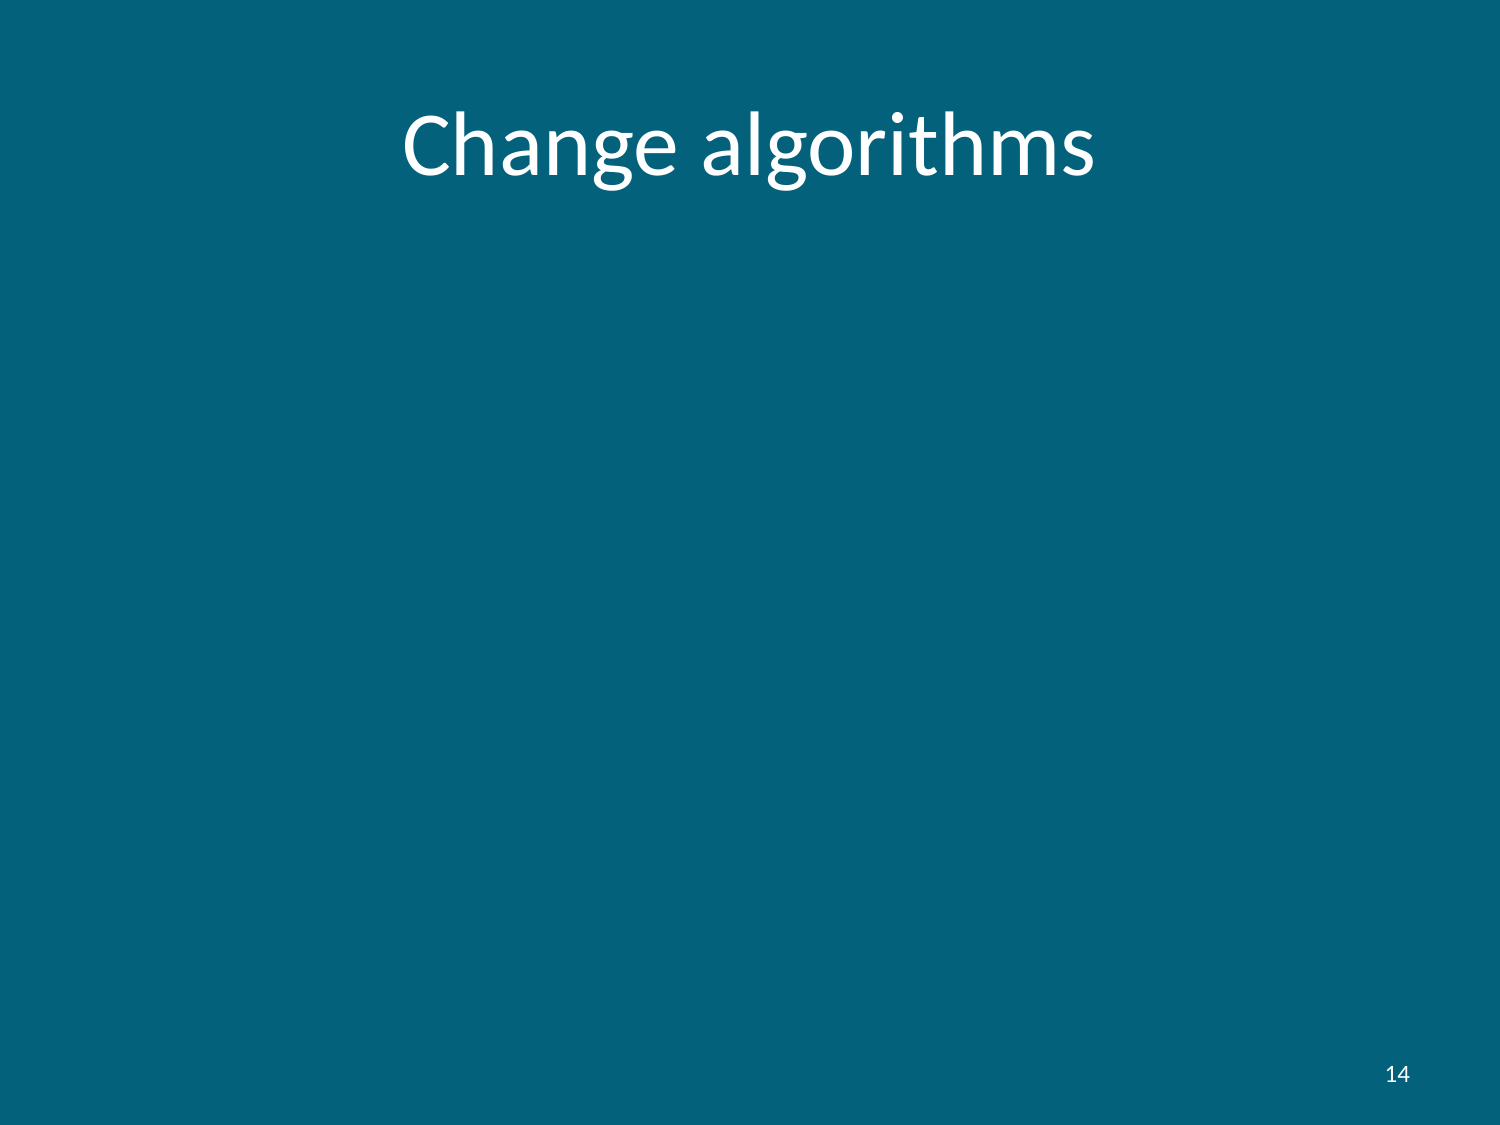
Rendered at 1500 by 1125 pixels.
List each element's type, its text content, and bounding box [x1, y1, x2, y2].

title Change algorithms [75, 45, 1425, 233]
slide_number 14 [1074, 1042, 1425, 1103]
